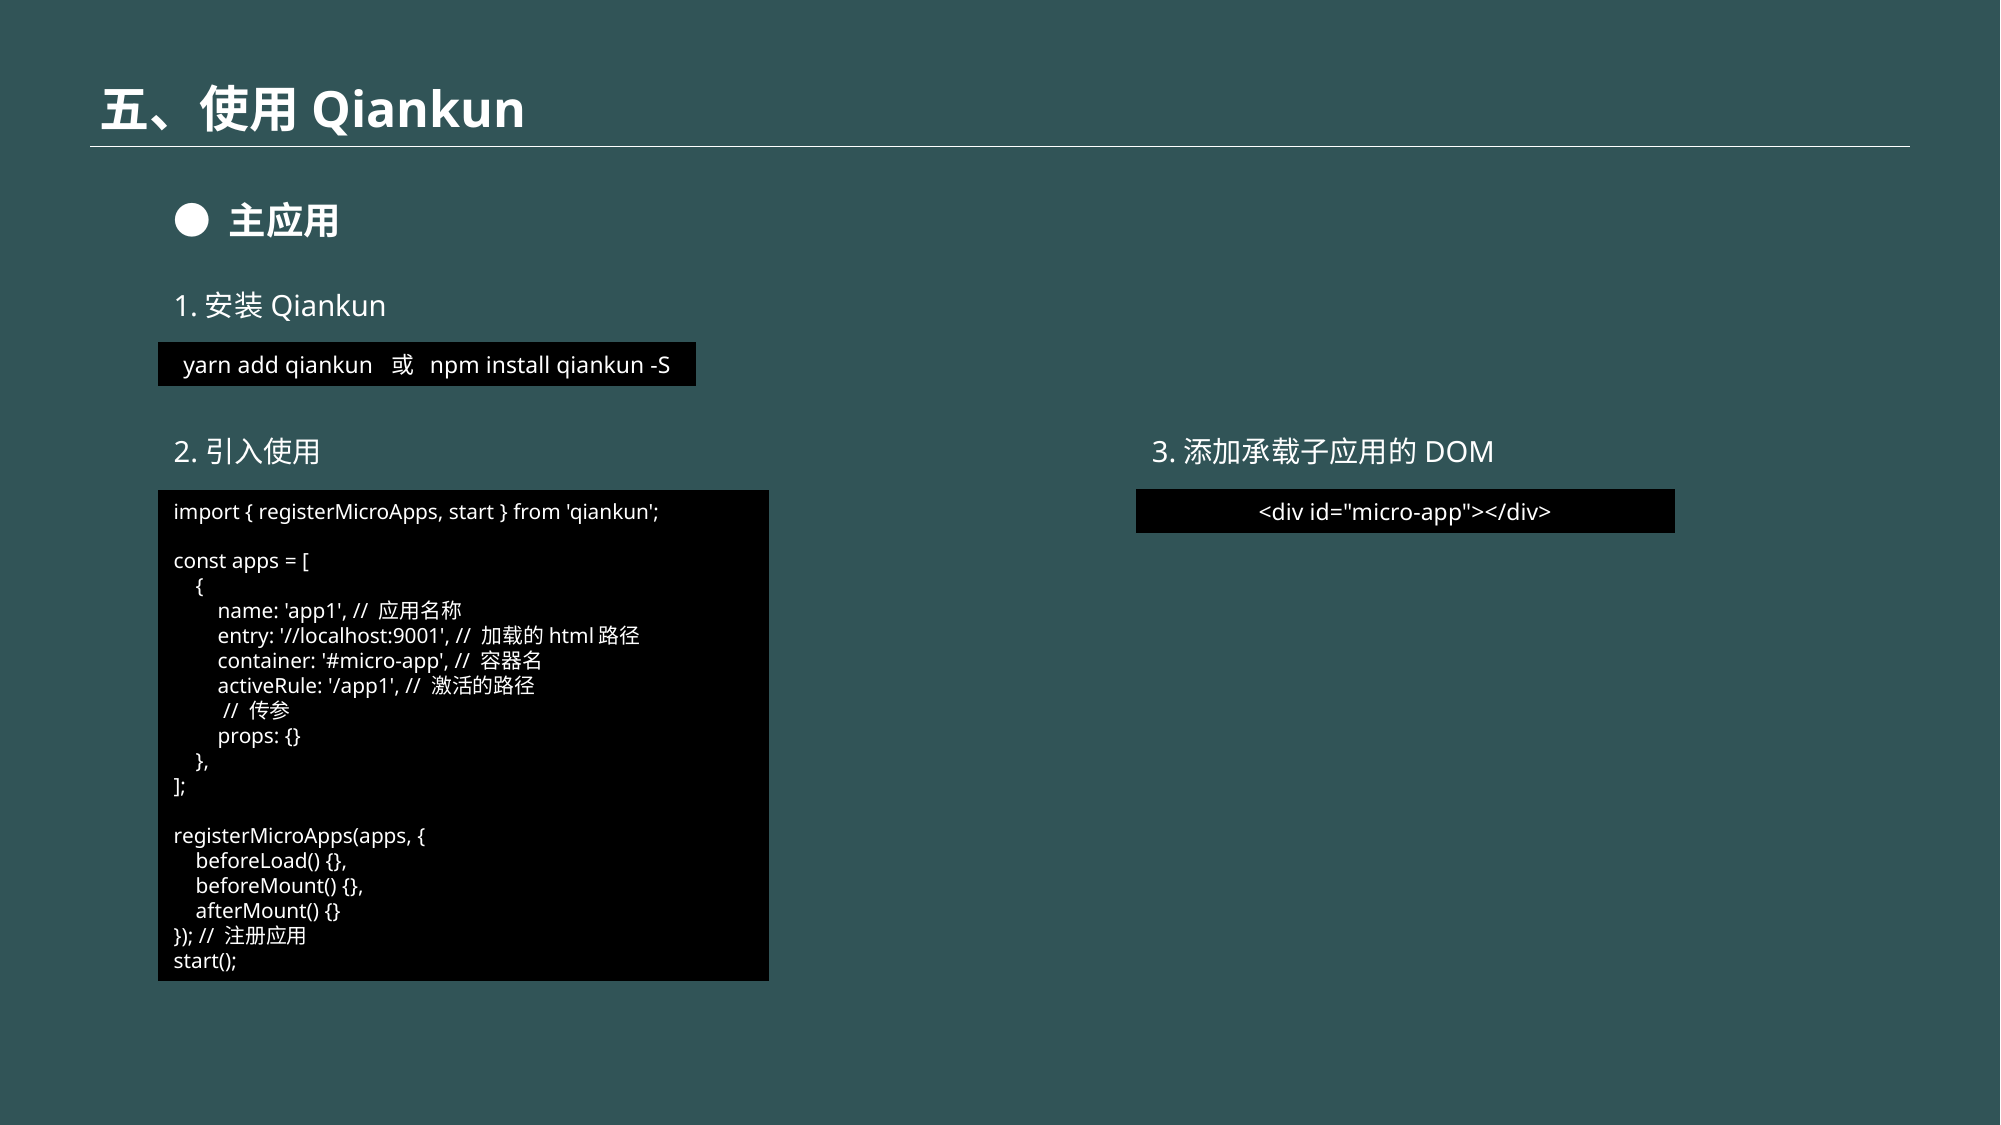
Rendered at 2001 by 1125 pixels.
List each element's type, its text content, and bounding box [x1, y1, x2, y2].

text_box ● 主应用 [158, 189, 582, 249]
text_box <div id="micro-app"></div> [1136, 489, 1675, 533]
text_box 五、使用Qiankun [84, 70, 541, 146]
text_box 1.安装Qiankun [158, 268, 1841, 330]
text_box 2.引入使用 [158, 415, 769, 476]
text_box 3.添加承载子应用的DOM [1137, 415, 1674, 476]
text_box yarn add qiankun 或 npm install qiankun -S [158, 342, 696, 386]
text_box import { registerMicroApps, start } from 'qiankun'; const apps = [ { name: 'app1', // 应用名称 entry: '//localhost:9001', // 加载的html路径 container: '#micro-app', // 容器名 activeRule: '/app1', // 激活的路径 // 传参 props: {} }, ]; registerMicroApps(apps, { beforeLoad() {}, beforeMount() {}, afterMount() {} }); // 注册应用 start(); [158, 490, 769, 981]
